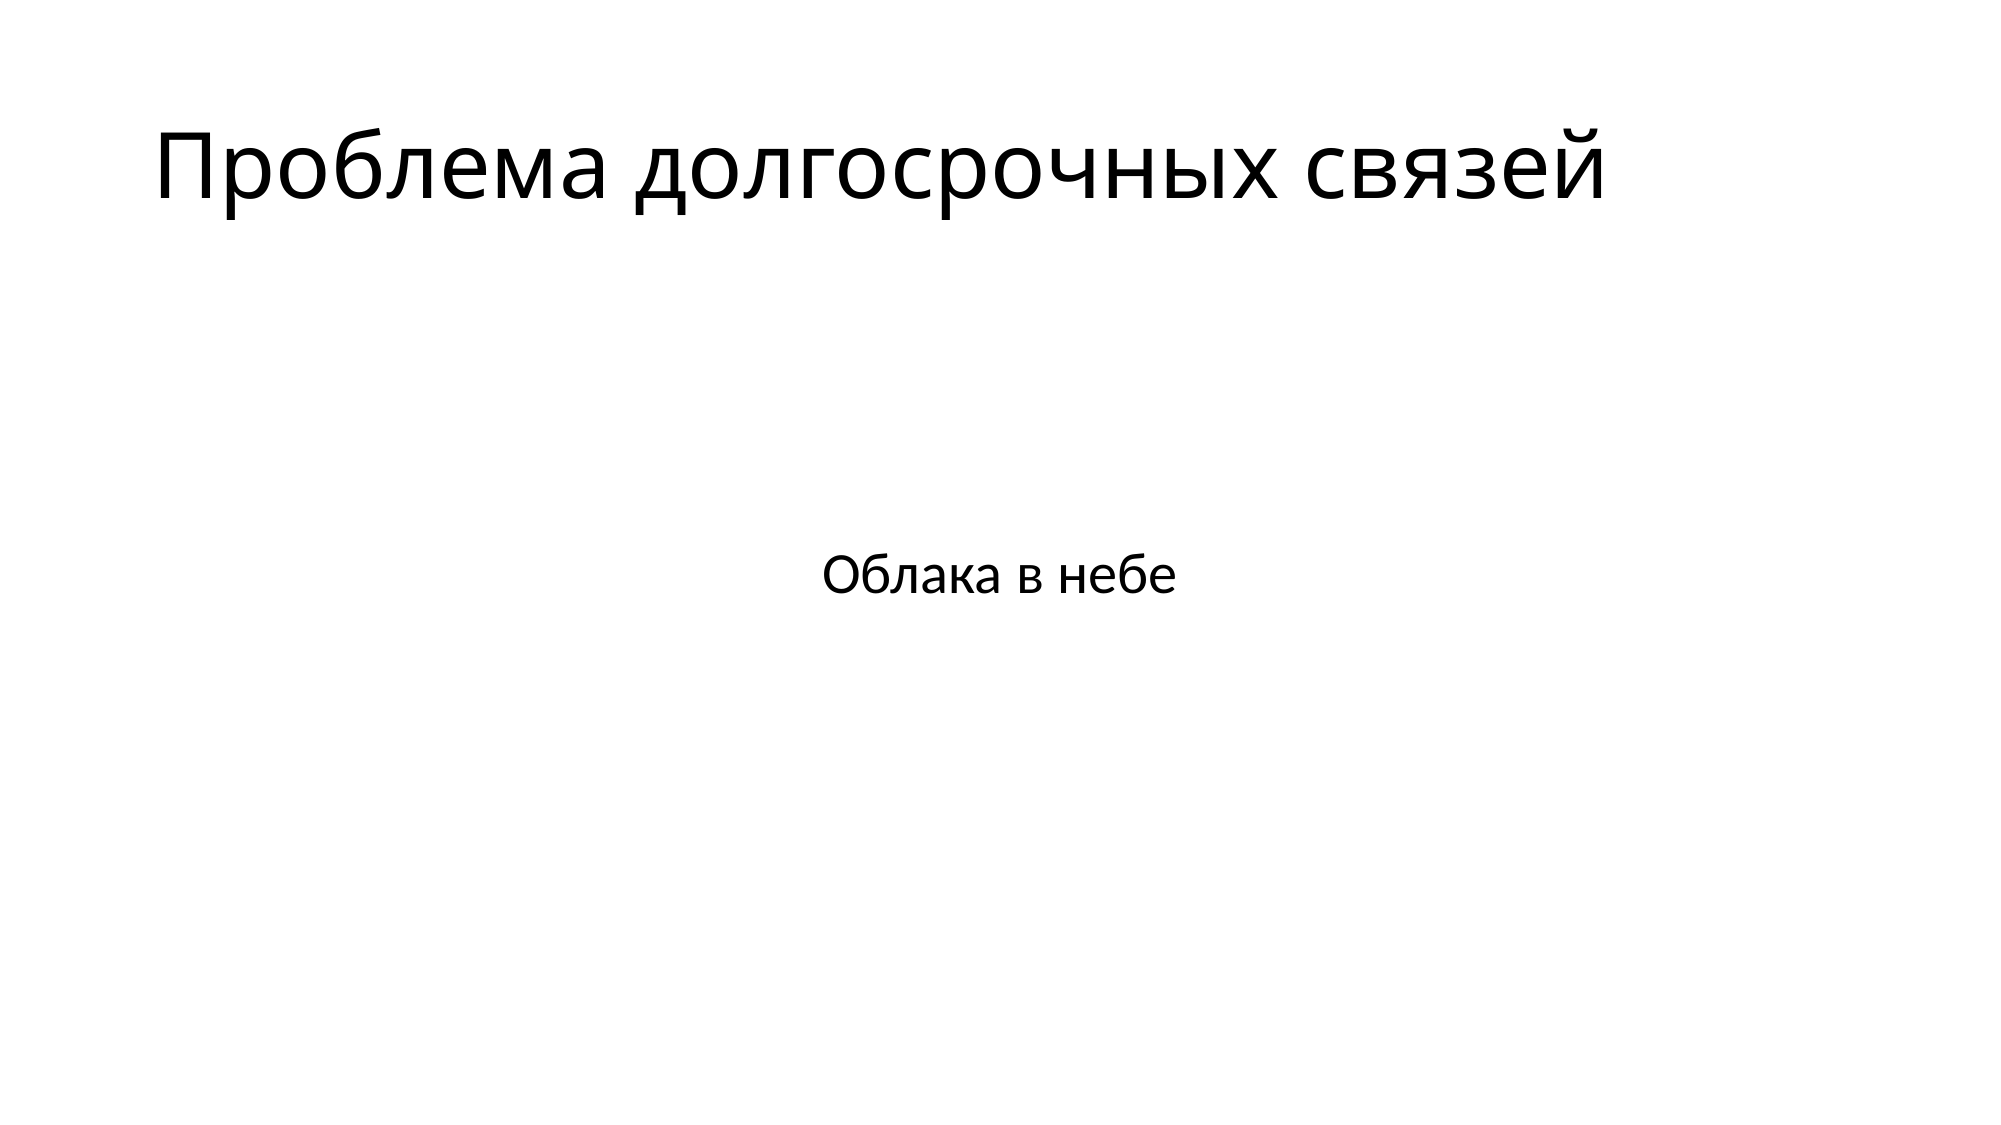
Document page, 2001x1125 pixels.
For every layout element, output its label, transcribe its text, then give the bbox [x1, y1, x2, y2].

title Проблема долгосрочных связей [137, 59, 1863, 278]
list Облака в небе [137, 535, 1863, 693]
